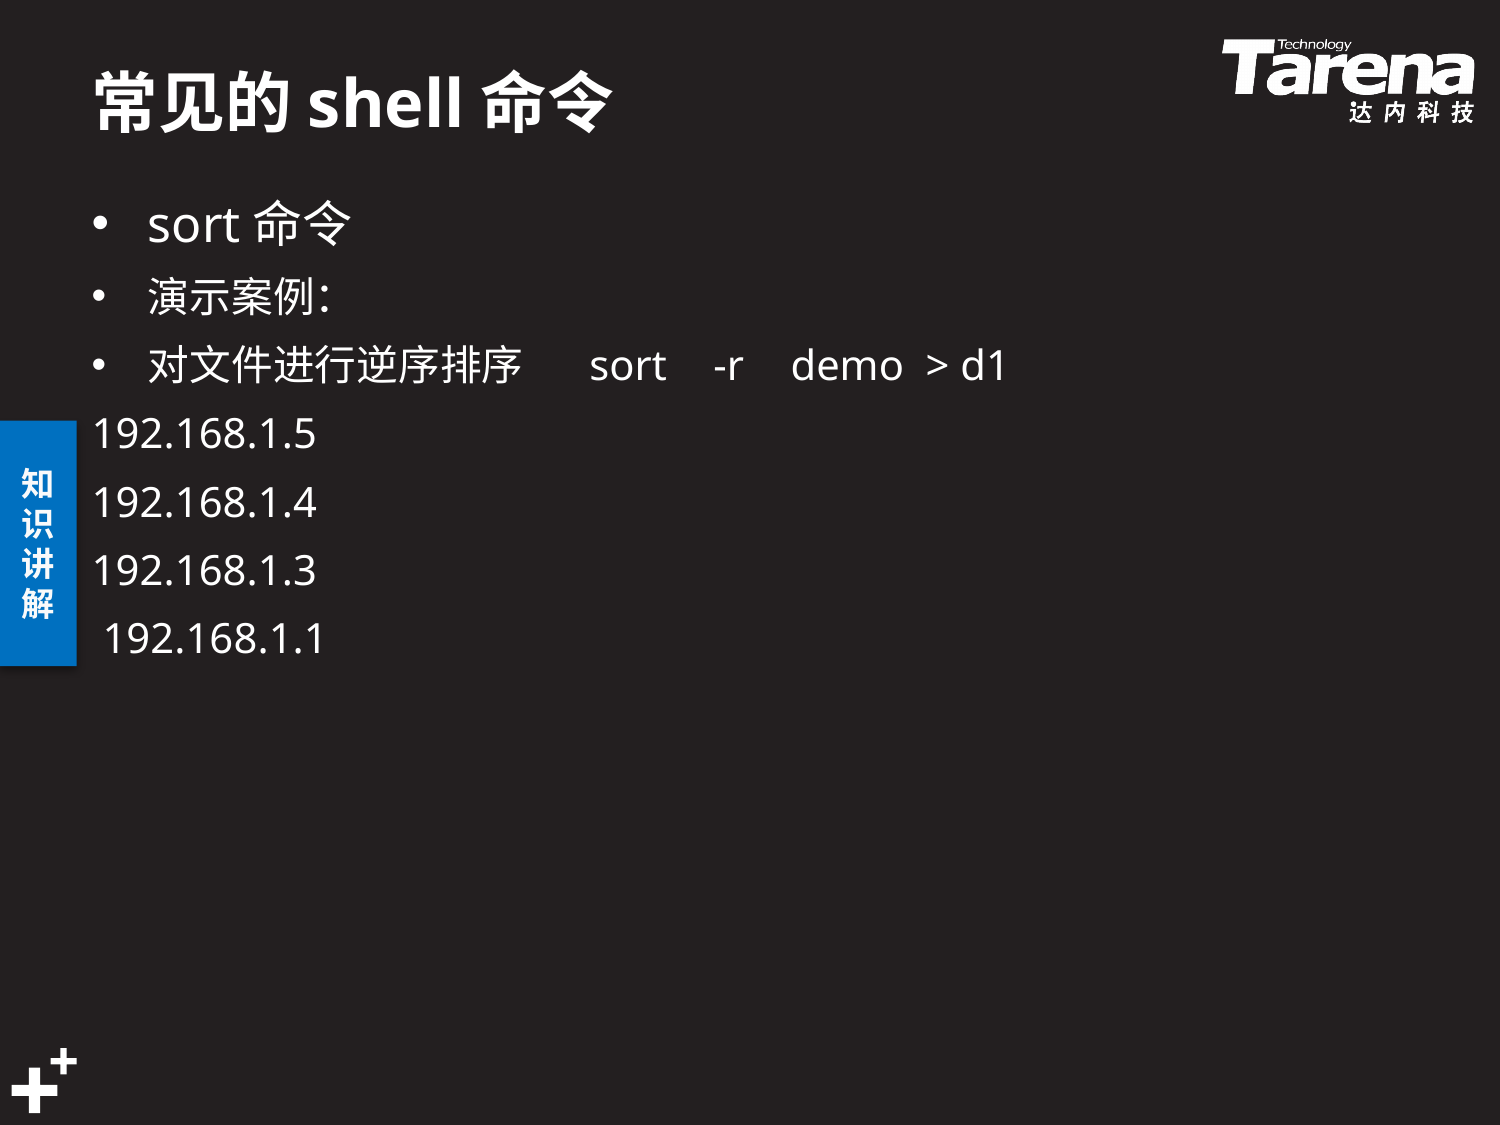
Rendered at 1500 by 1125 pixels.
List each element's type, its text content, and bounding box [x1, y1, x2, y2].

picture [1222, 39, 1475, 123]
list sort命令 演示案例：  对文件进行逆序排序  sort  -r  demo > d1 192.168.1.5  192.168.1.4  192.168.1.3  192.168.1.1  [76, 172, 1400, 770]
title 常见的shell命令 [76, 42, 1188, 160]
